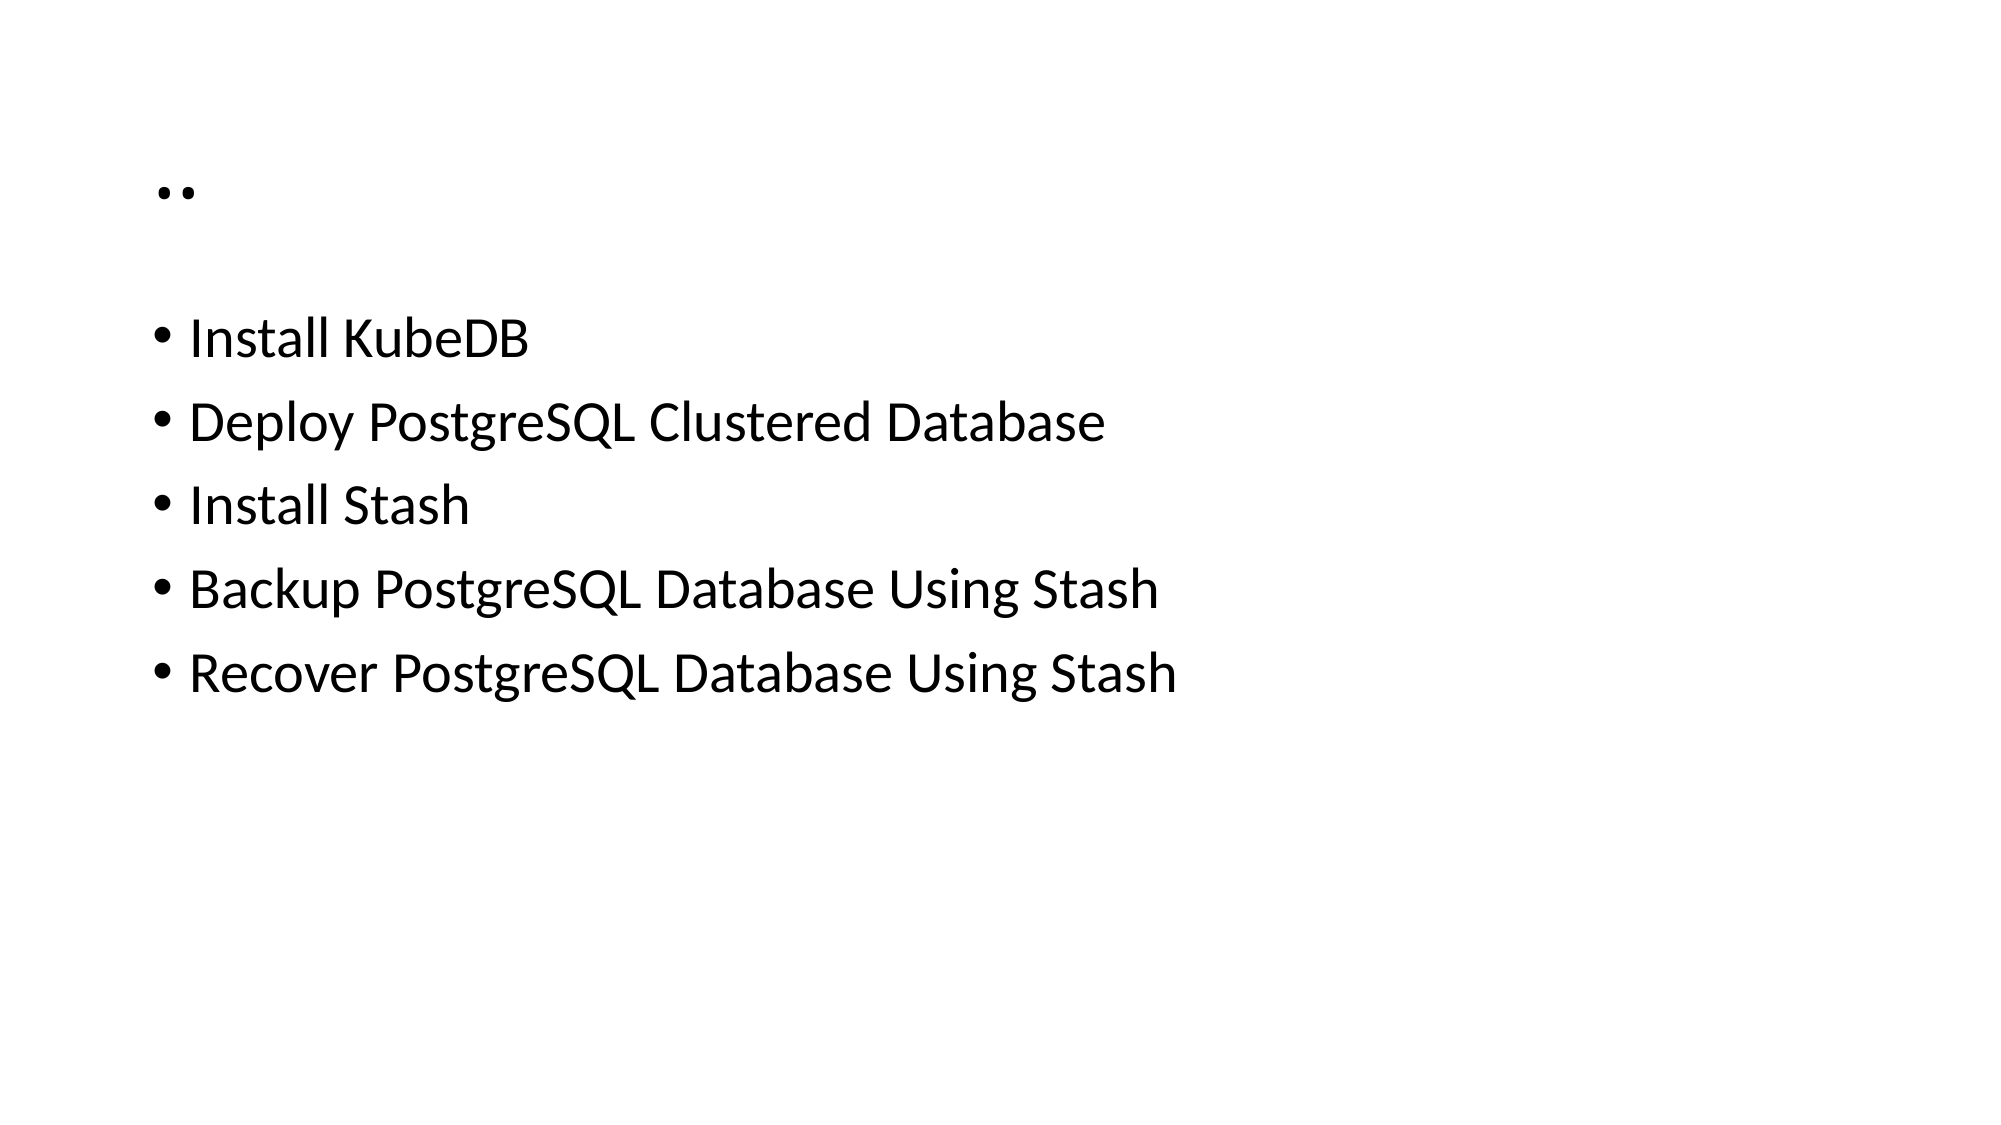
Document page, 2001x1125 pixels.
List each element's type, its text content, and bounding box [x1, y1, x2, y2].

list Install KubeDB Deploy PostgreSQL Clustered Database Install Stash Backup PostgreSQL Database Using Stash Recover PostgreSQL Database Using Stash [137, 299, 1863, 1014]
title .. [137, 59, 1863, 278]
